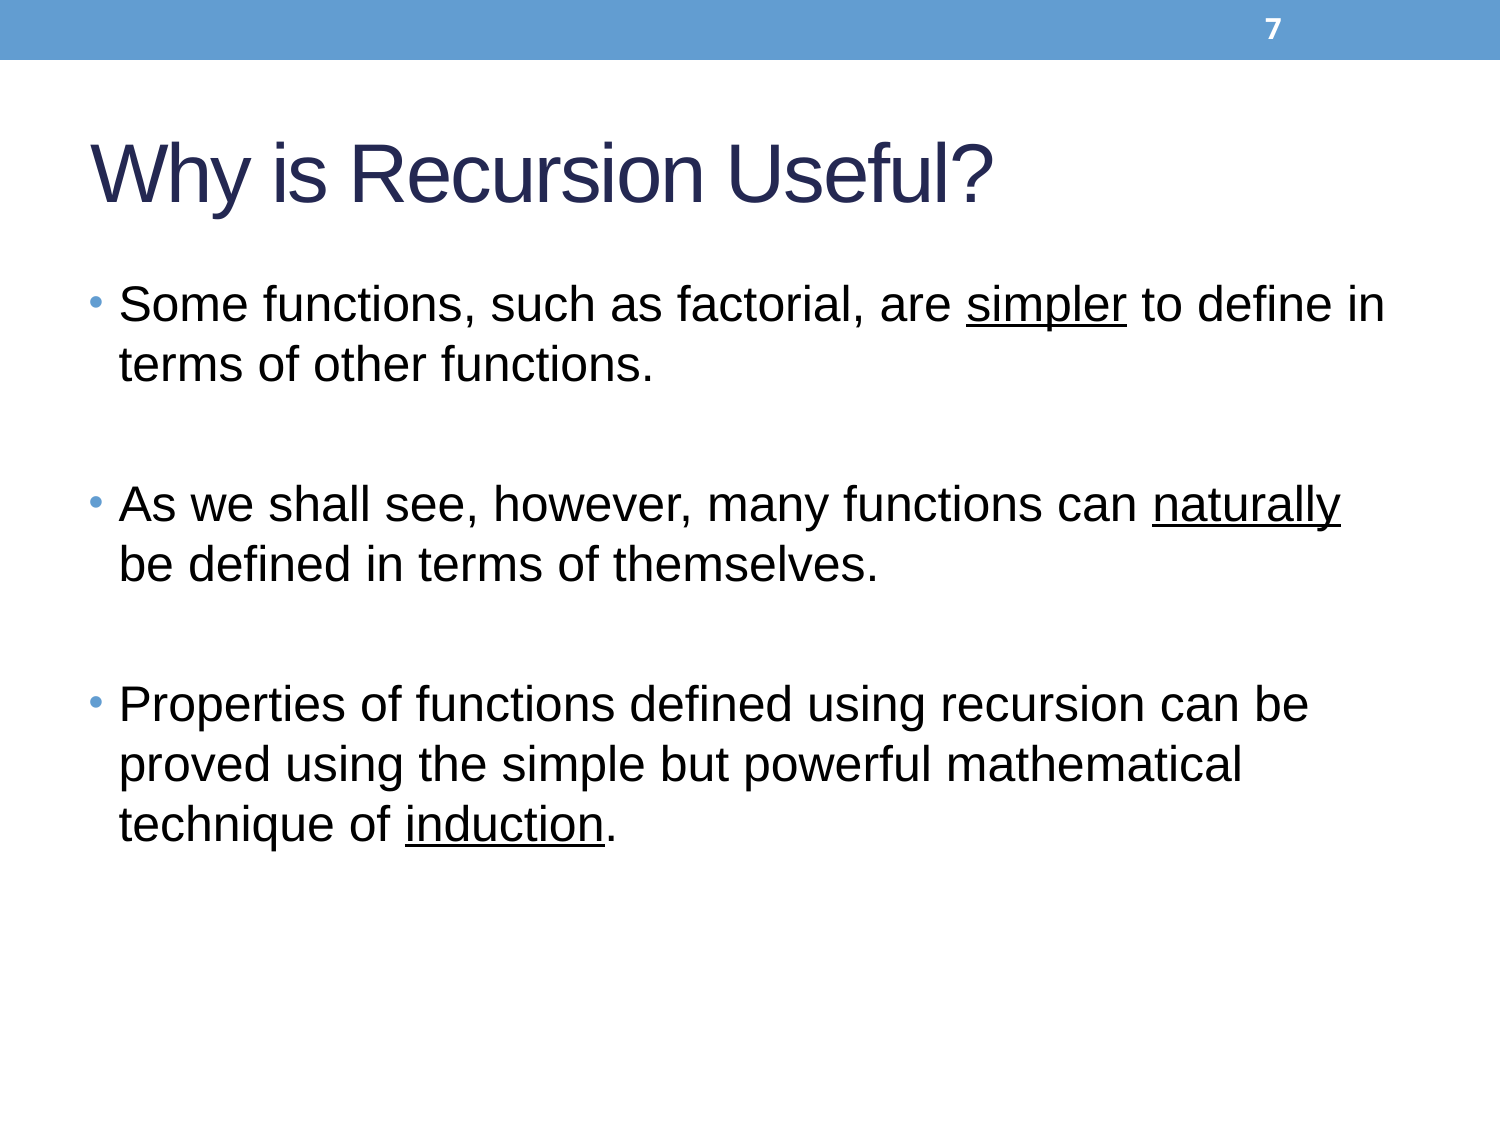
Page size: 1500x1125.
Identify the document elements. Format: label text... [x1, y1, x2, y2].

slide_number 6 [1250, 3, 1425, 57]
title Why is Recursion Useful? [75, 87, 1425, 250]
list Some functions, such as factorial, are simpler to define in terms of other functions. As we shall see, however, many functions can naturally be defined in terms of themselves. Properties of functions defined using recursion can be proved using the simple but powerful mathematical technique of induction. [73, 264, 1416, 968]
